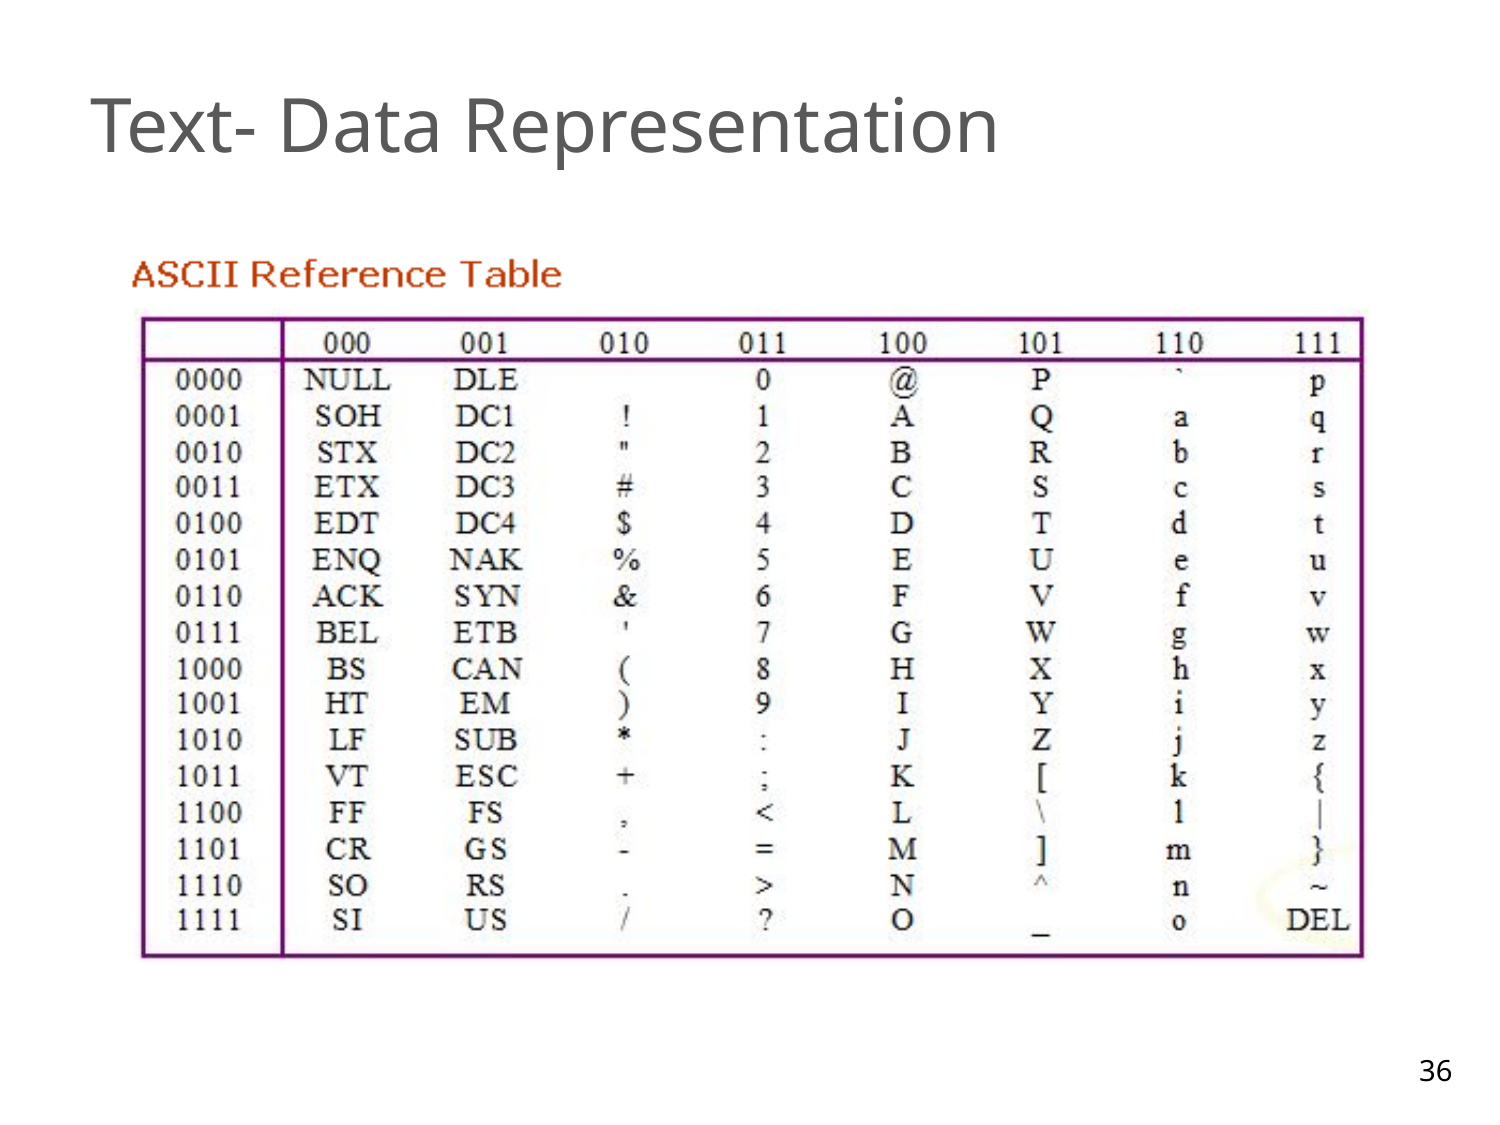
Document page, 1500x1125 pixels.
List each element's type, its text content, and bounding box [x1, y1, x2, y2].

picture [99, 249, 1388, 980]
text_box ‹#› [1155, 1024, 1468, 1100]
text_box Text- Data Representation [75, 50, 1354, 175]
